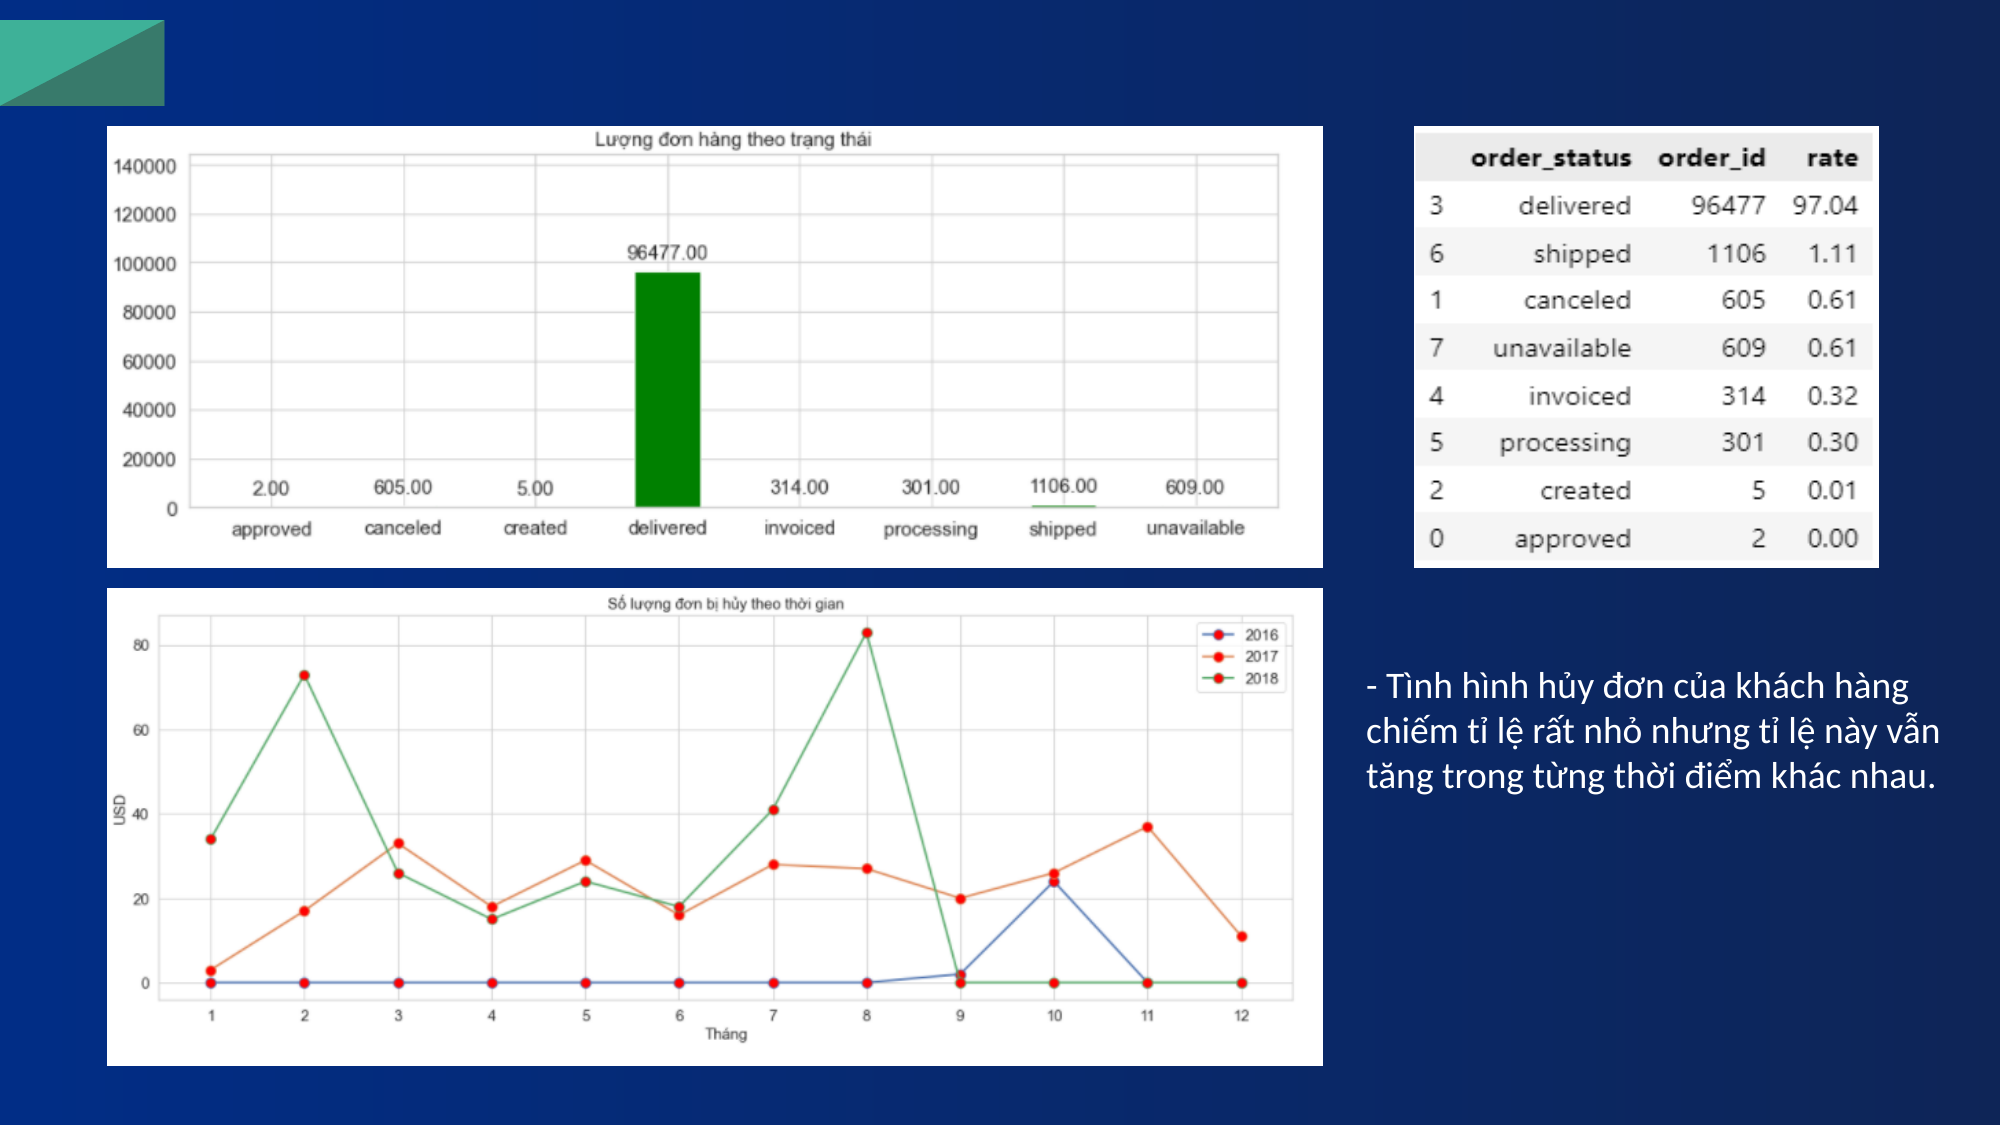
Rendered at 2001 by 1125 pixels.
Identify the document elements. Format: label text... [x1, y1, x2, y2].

text_box - Tình hình hủy đơn của khách hàng chiếm tỉ lệ rất nhỏ nhưng tỉ lệ này vẫn tăng trong từng thời điểm khác nhau. [1351, 653, 1969, 803]
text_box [0, 20, 165, 106]
picture [106, 588, 1323, 1066]
picture [1414, 126, 1879, 568]
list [106, 126, 1323, 568]
